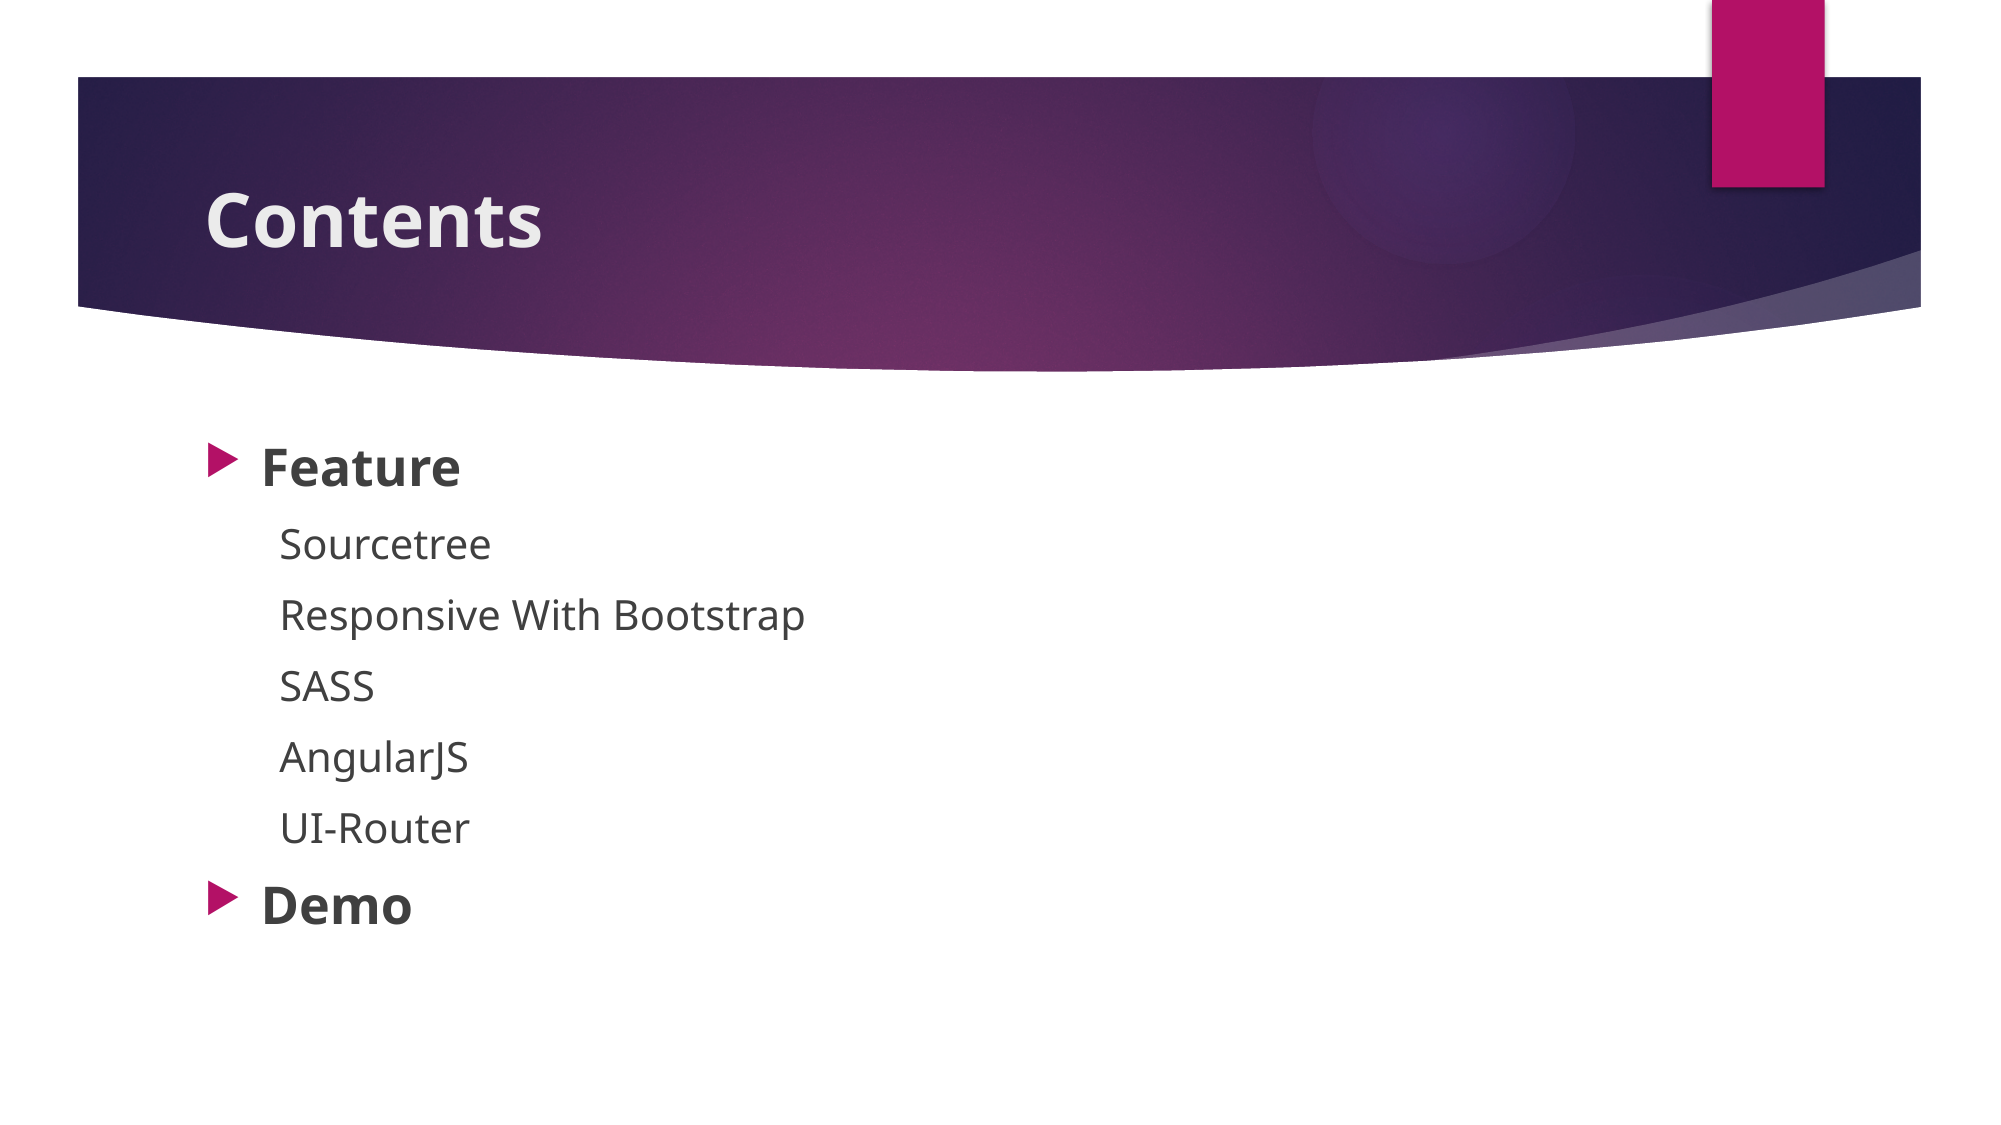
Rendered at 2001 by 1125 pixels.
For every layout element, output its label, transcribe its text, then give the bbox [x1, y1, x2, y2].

title Contents [189, 159, 1627, 276]
list Feature Sourcetree Responsive With Bootstrap SASS AngularJS UI-Router Demo [189, 427, 1638, 988]
